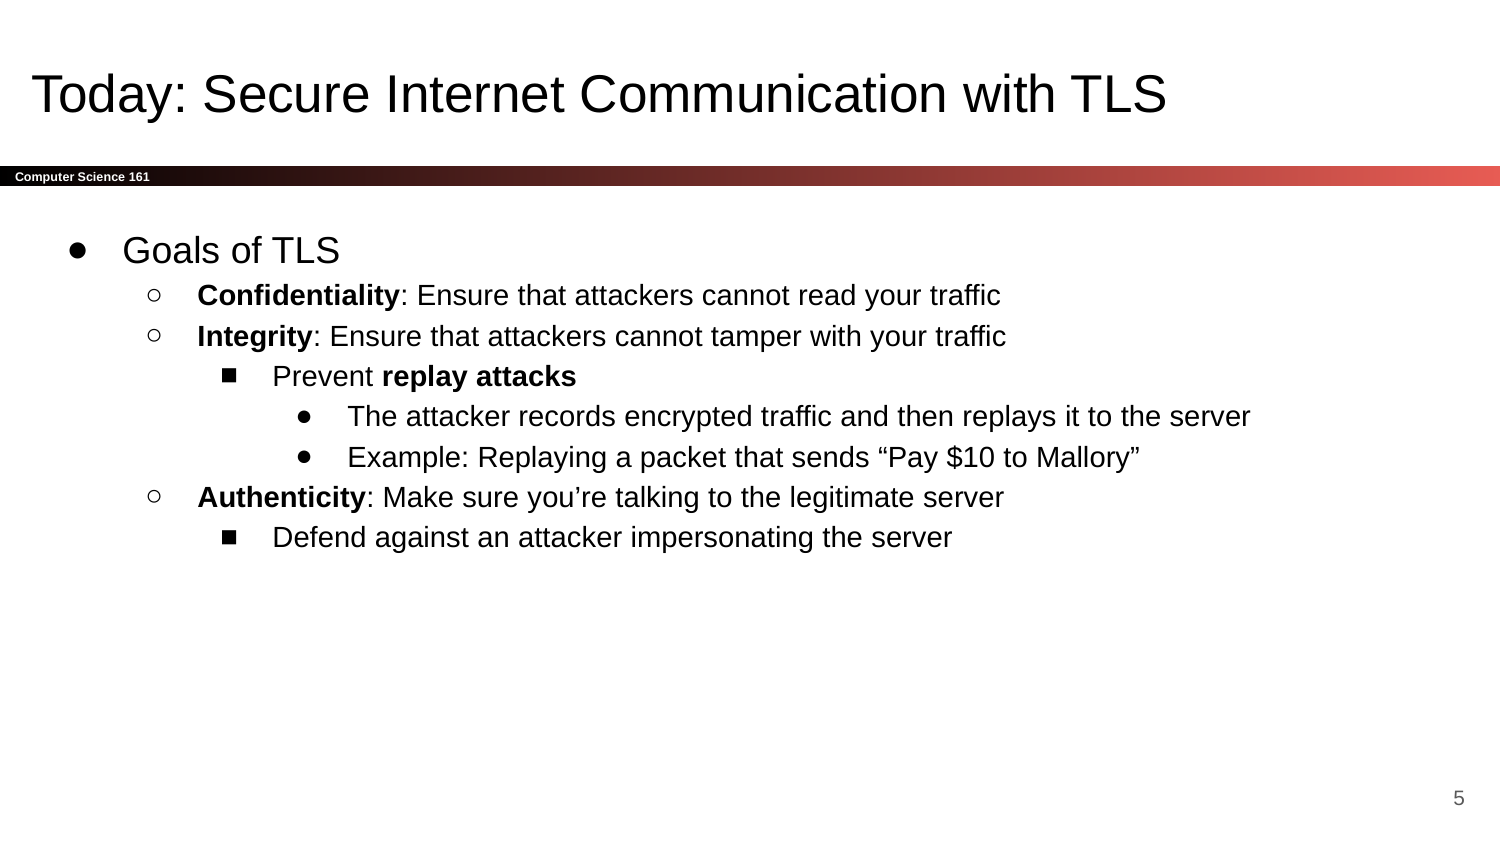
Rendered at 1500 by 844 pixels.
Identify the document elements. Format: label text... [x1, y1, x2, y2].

list Goals of TLS Confidentiality: Ensure that attackers cannot read your traffic Integrity: Ensure that attackers cannot tamper with your traffic Prevent replay attacks The attacker records encrypted traffic and then replays it to the server Example: Replaying a packet that sends “Pay $10 to Mallory” Authenticity: Make sure you’re talking to the legitimate server Defend against an attacker impersonating the server [32, 204, 1431, 823]
title Today: Secure Internet Communication with TLS [16, 44, 1415, 139]
slide_number ‹#› [1389, 764, 1480, 830]
